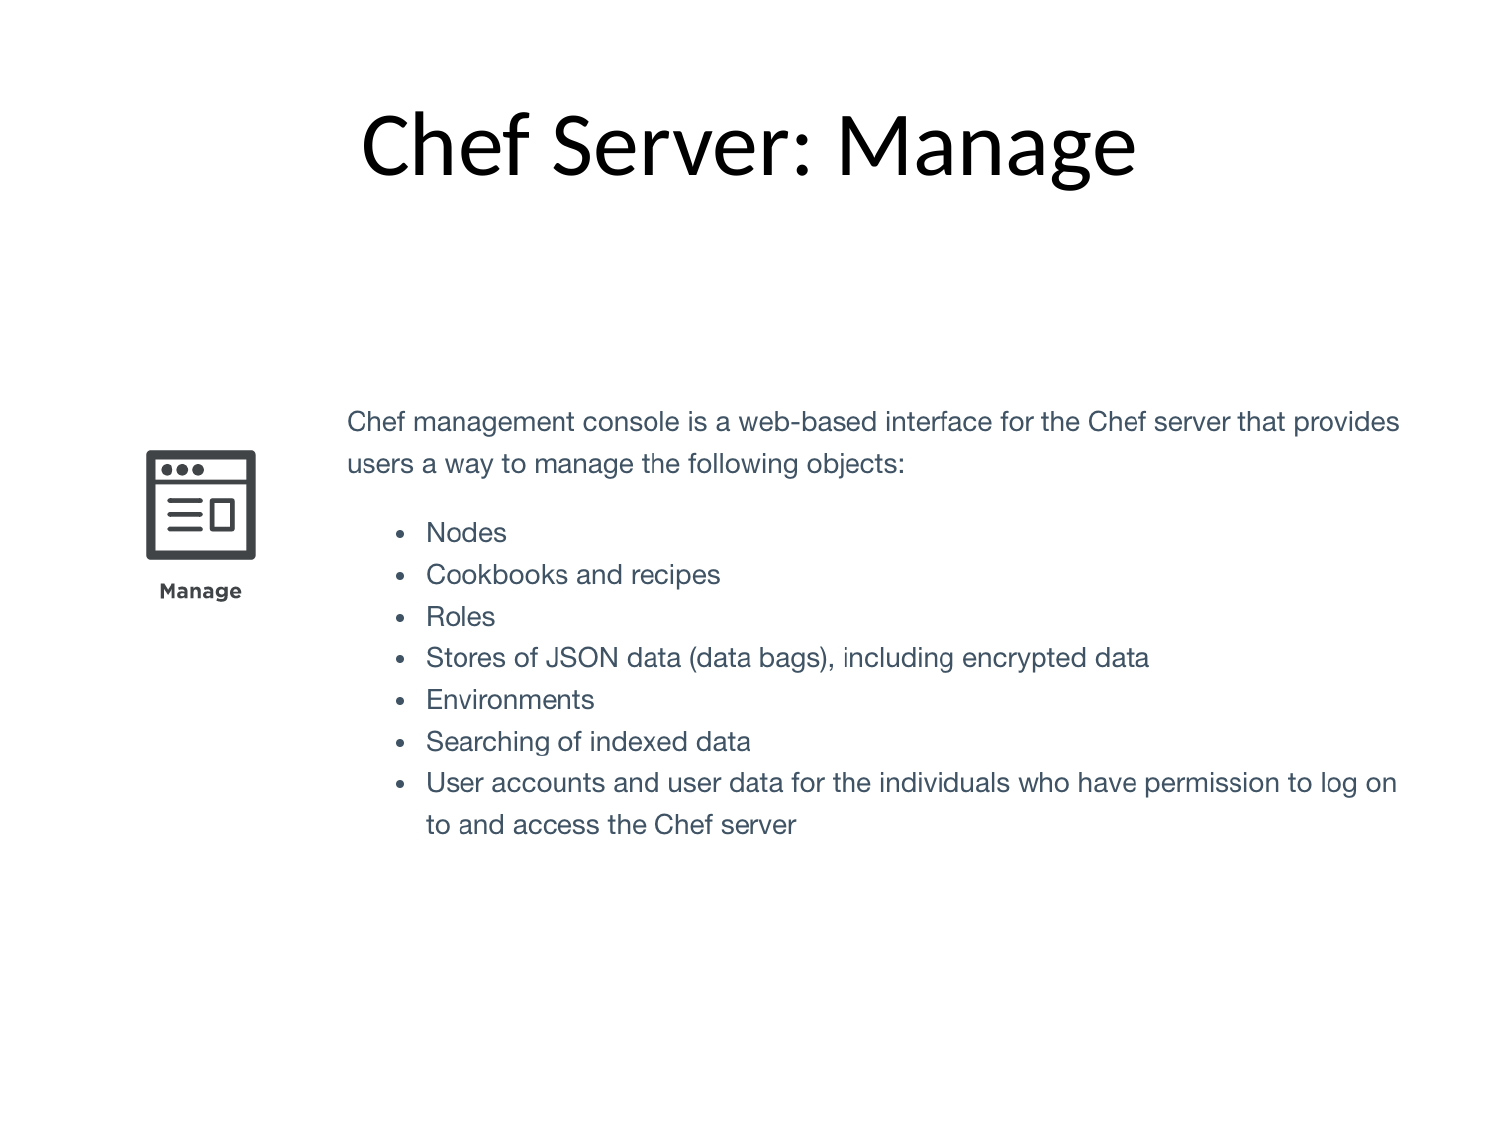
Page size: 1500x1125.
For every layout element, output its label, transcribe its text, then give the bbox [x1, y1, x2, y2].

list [74, 262, 1426, 1006]
title Chef Server: Manage [75, 45, 1425, 233]
